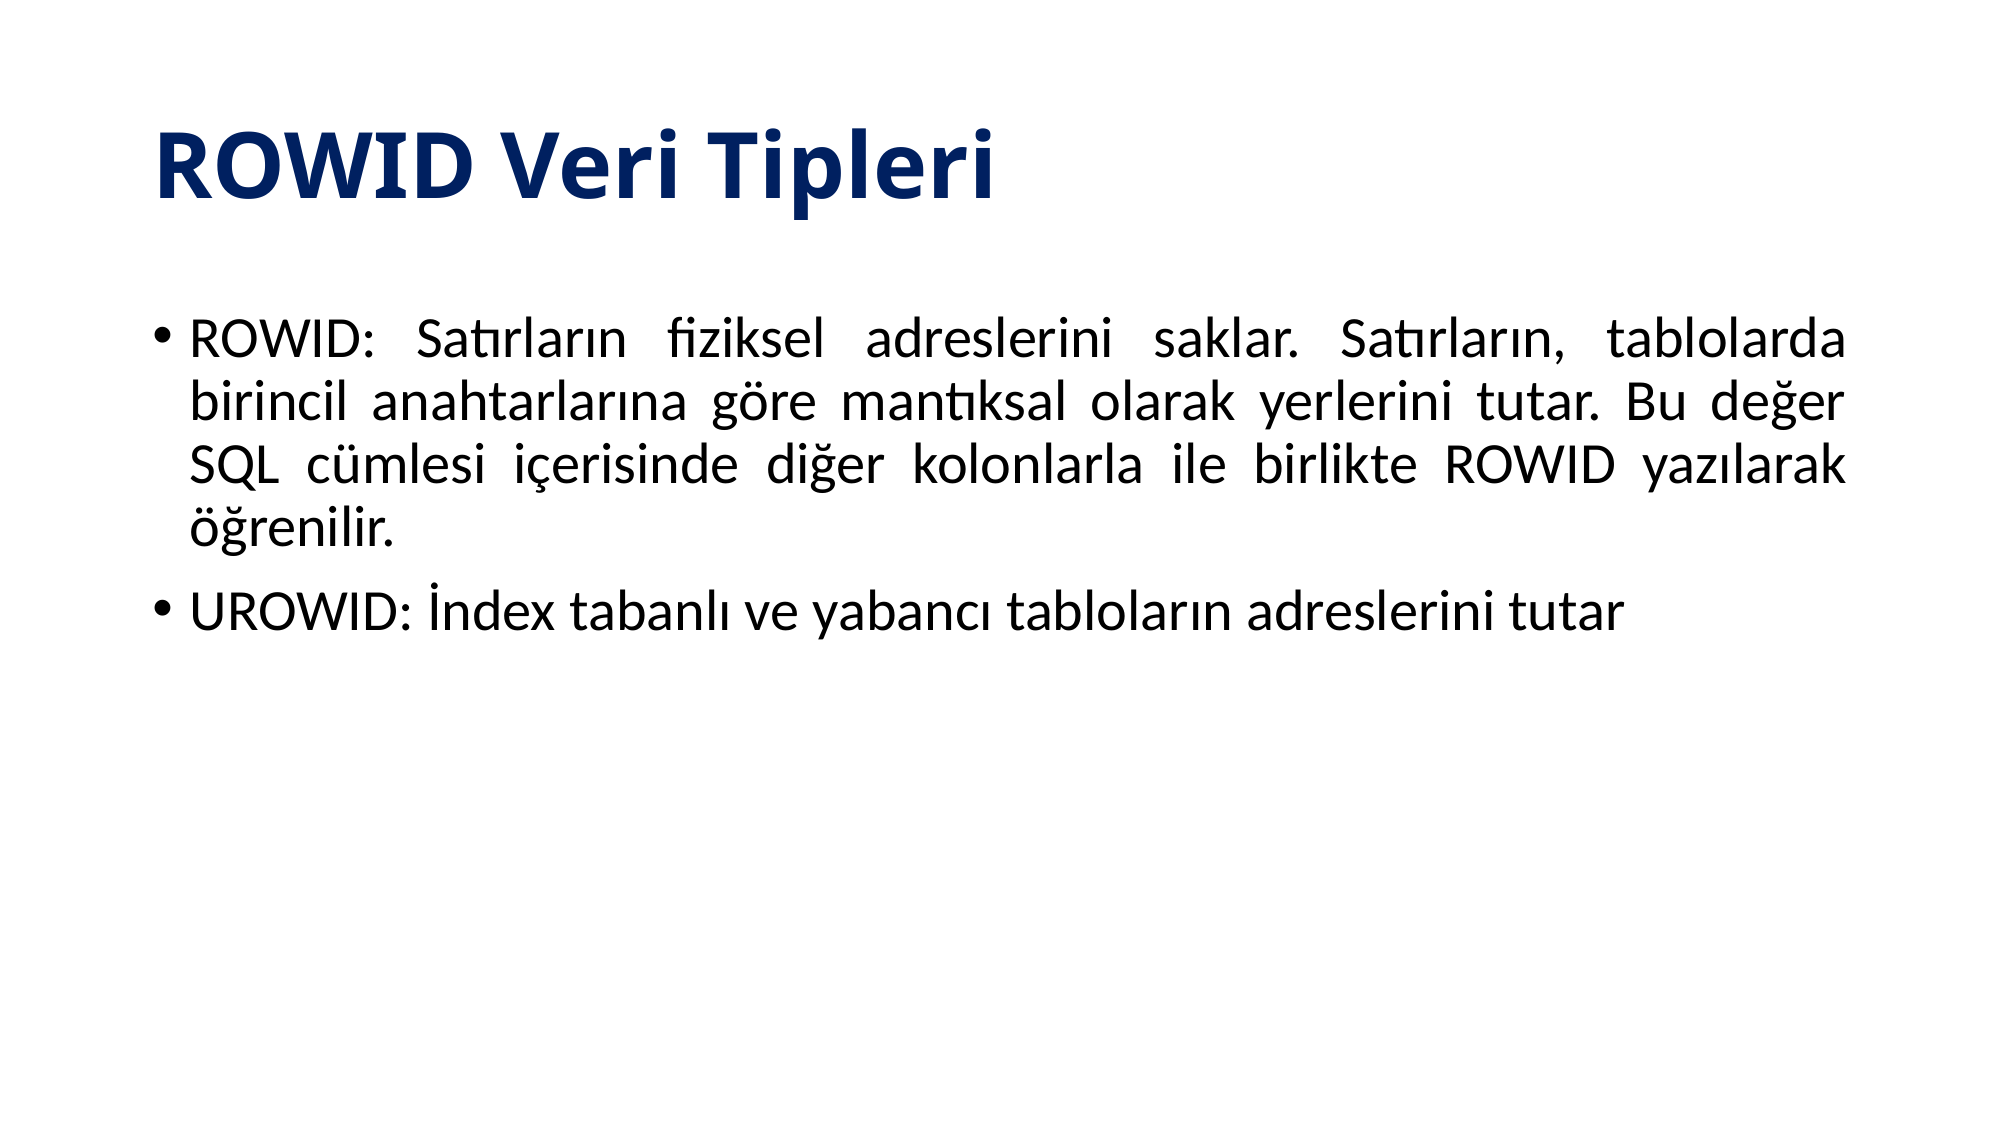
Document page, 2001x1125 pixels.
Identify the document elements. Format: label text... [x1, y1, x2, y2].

list ROWID: Satırların fiziksel adreslerini saklar. Satırların, tablolarda birincil anahtarlarına göre mantıksal olarak yerlerini tutar. Bu değer SQL cümlesi içerisinde diğer kolonlarla ile birlikte ROWID yazılarak öğrenilir. UROWID: İndex tabanlı ve yabancı tabloların adreslerini tutar [137, 299, 1863, 1014]
title ROWID Veri Tipleri [137, 59, 1863, 278]
